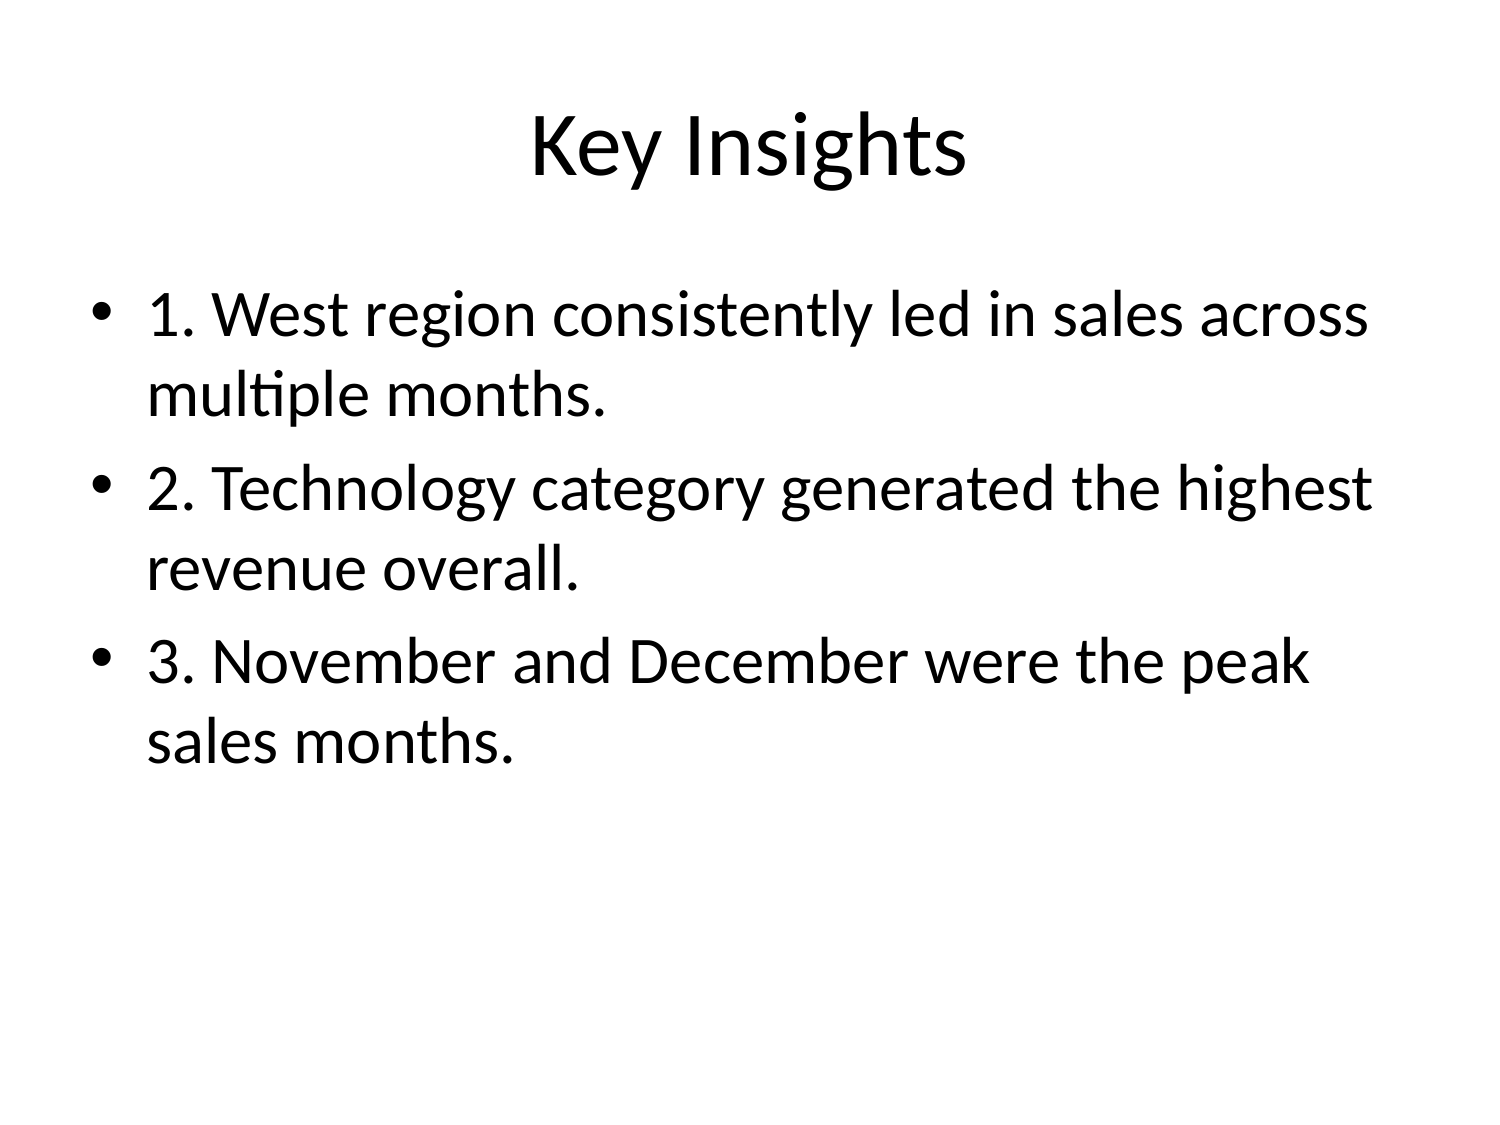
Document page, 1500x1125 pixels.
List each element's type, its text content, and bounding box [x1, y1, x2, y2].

title Key Insights [75, 45, 1425, 233]
list 1. West region consistently led in sales across multiple months. 2. Technology category generated the highest revenue overall. 3. November and December were the peak sales months. [75, 262, 1425, 1005]
